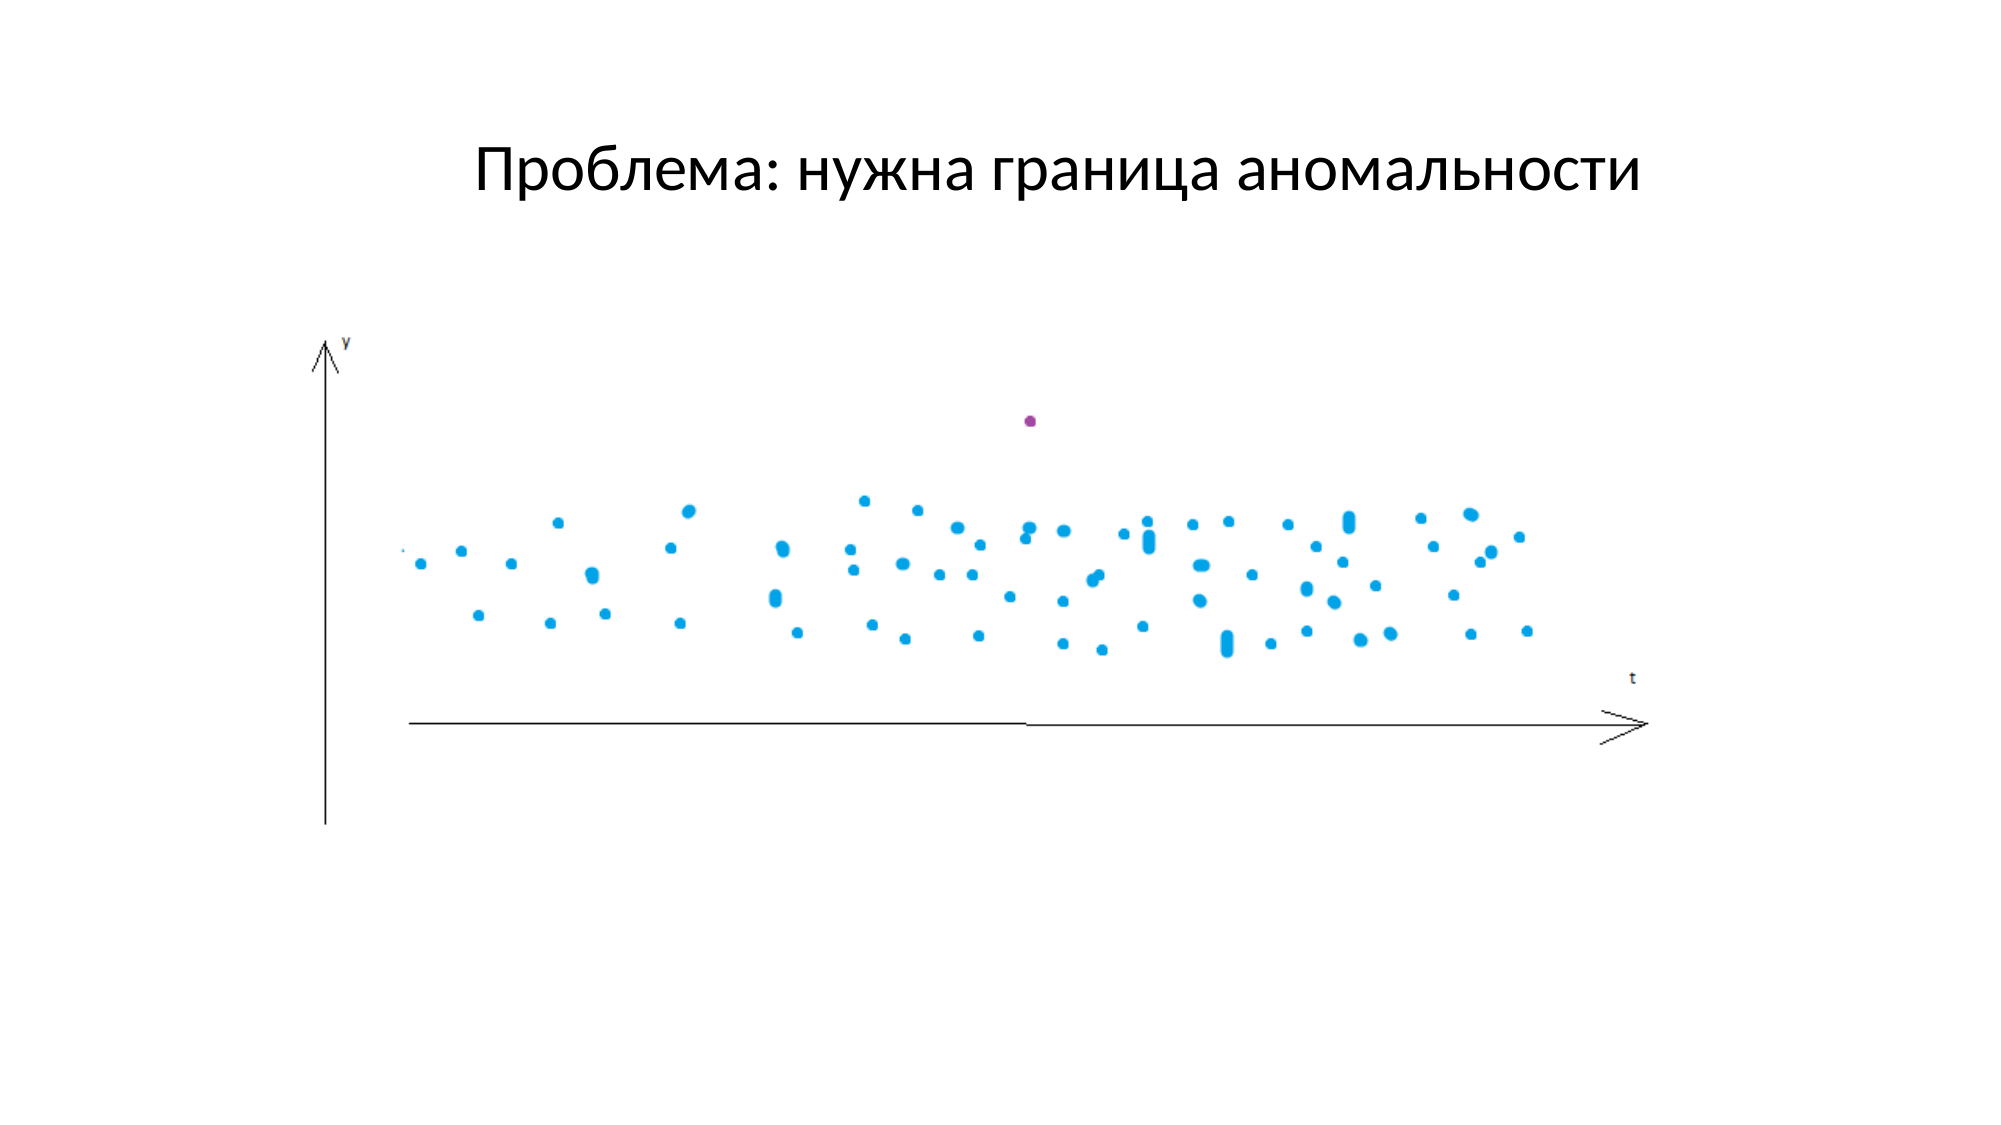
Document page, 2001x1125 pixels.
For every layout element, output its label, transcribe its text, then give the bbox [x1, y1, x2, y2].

text_box Проблема: нужна граница аномальности [253, 116, 1865, 212]
picture [278, 286, 1722, 839]
